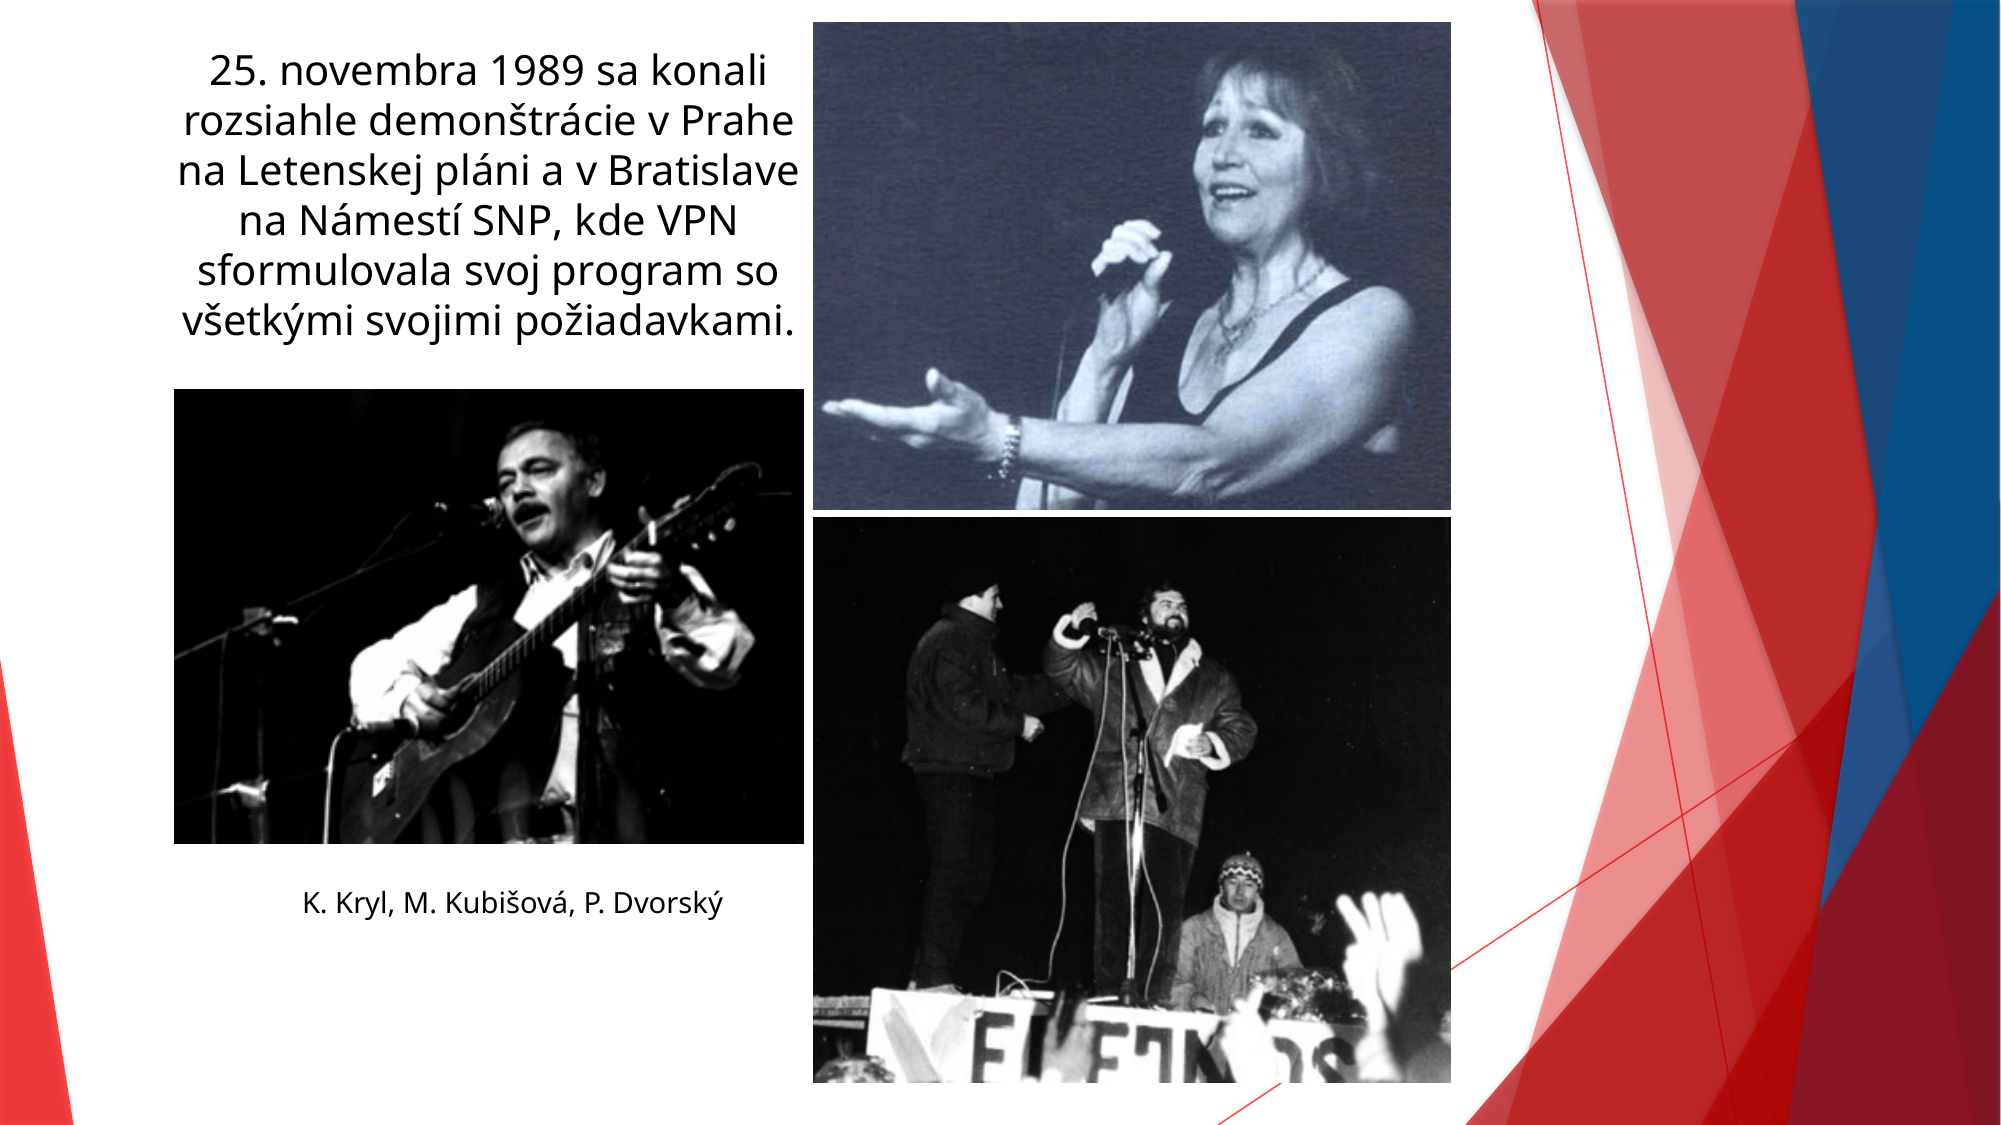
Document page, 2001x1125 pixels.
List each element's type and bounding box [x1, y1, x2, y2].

text_box [161, 21, 1452, 1084]
